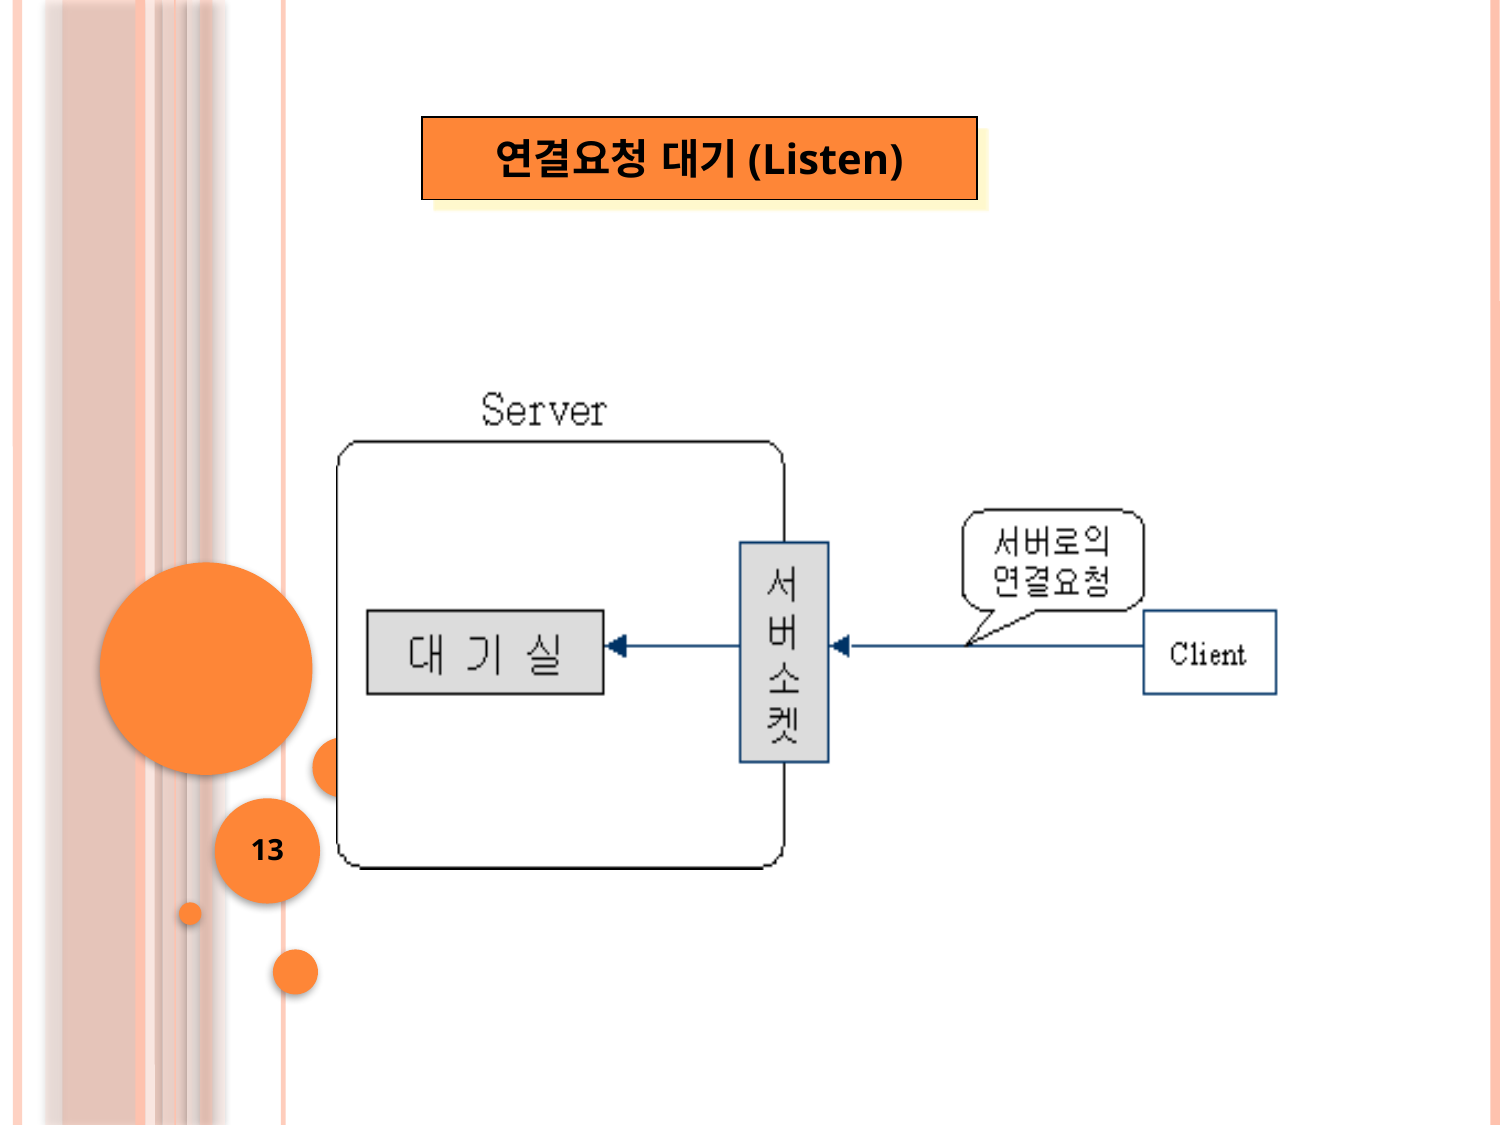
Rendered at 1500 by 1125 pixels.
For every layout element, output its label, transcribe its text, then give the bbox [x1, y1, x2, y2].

slide_number 13 [217, 808, 318, 894]
text_box 연결요청 대기(Listen) [421, 117, 978, 200]
picture [335, 372, 1280, 871]
